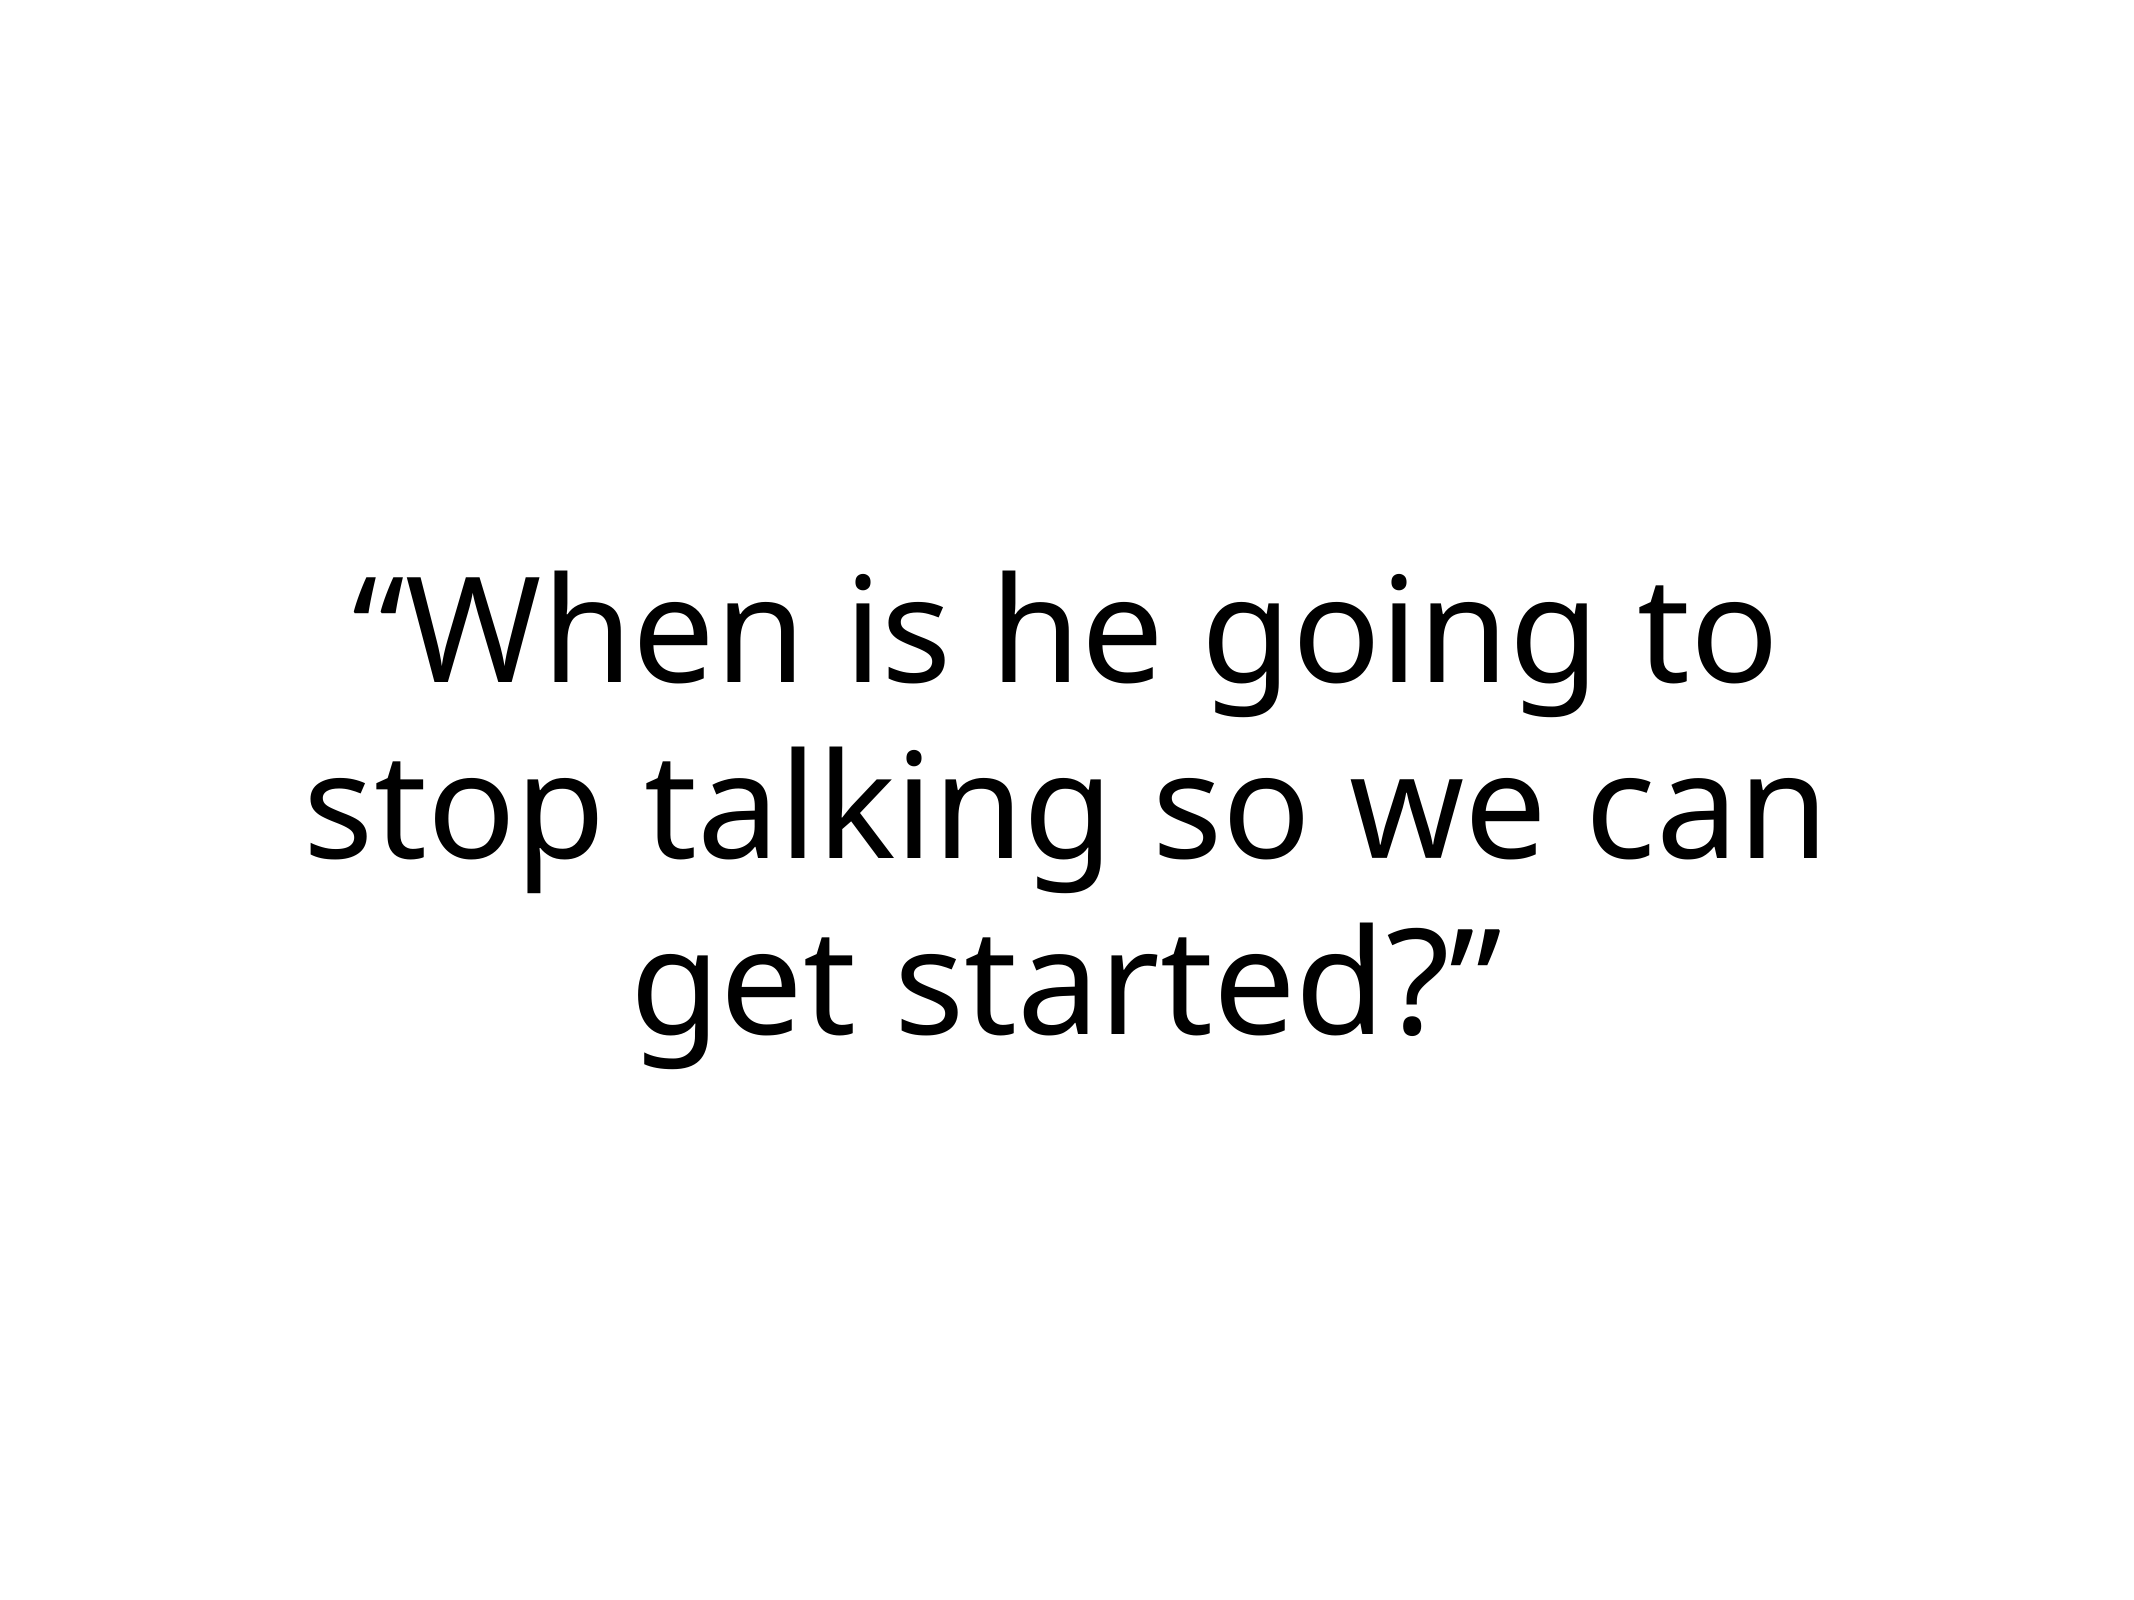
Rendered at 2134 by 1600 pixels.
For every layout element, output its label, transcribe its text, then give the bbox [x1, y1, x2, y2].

title “When is he going to stop talking so we can get started?” [207, 528, 1926, 1072]
